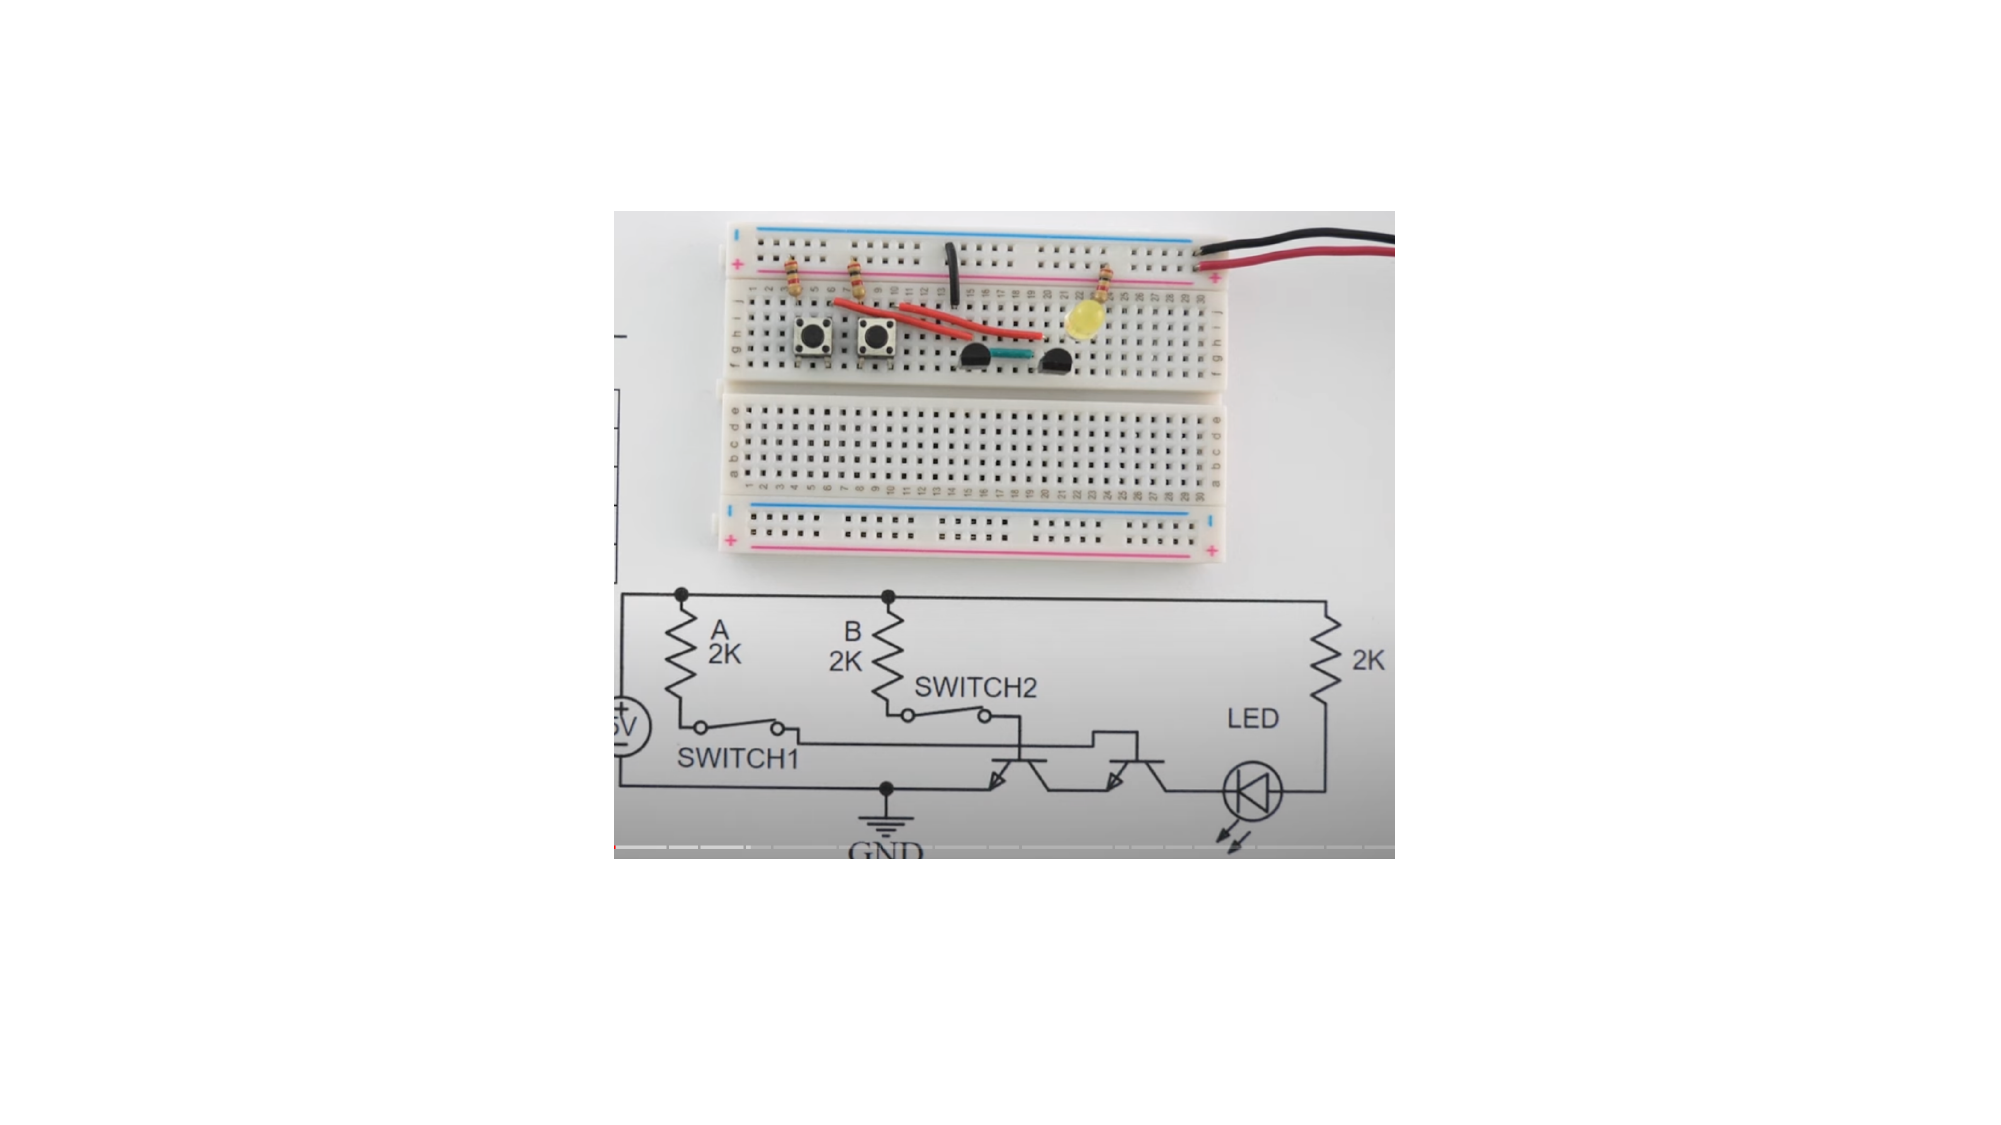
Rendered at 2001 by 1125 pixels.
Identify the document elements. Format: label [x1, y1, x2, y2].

picture [613, 210, 1395, 860]
